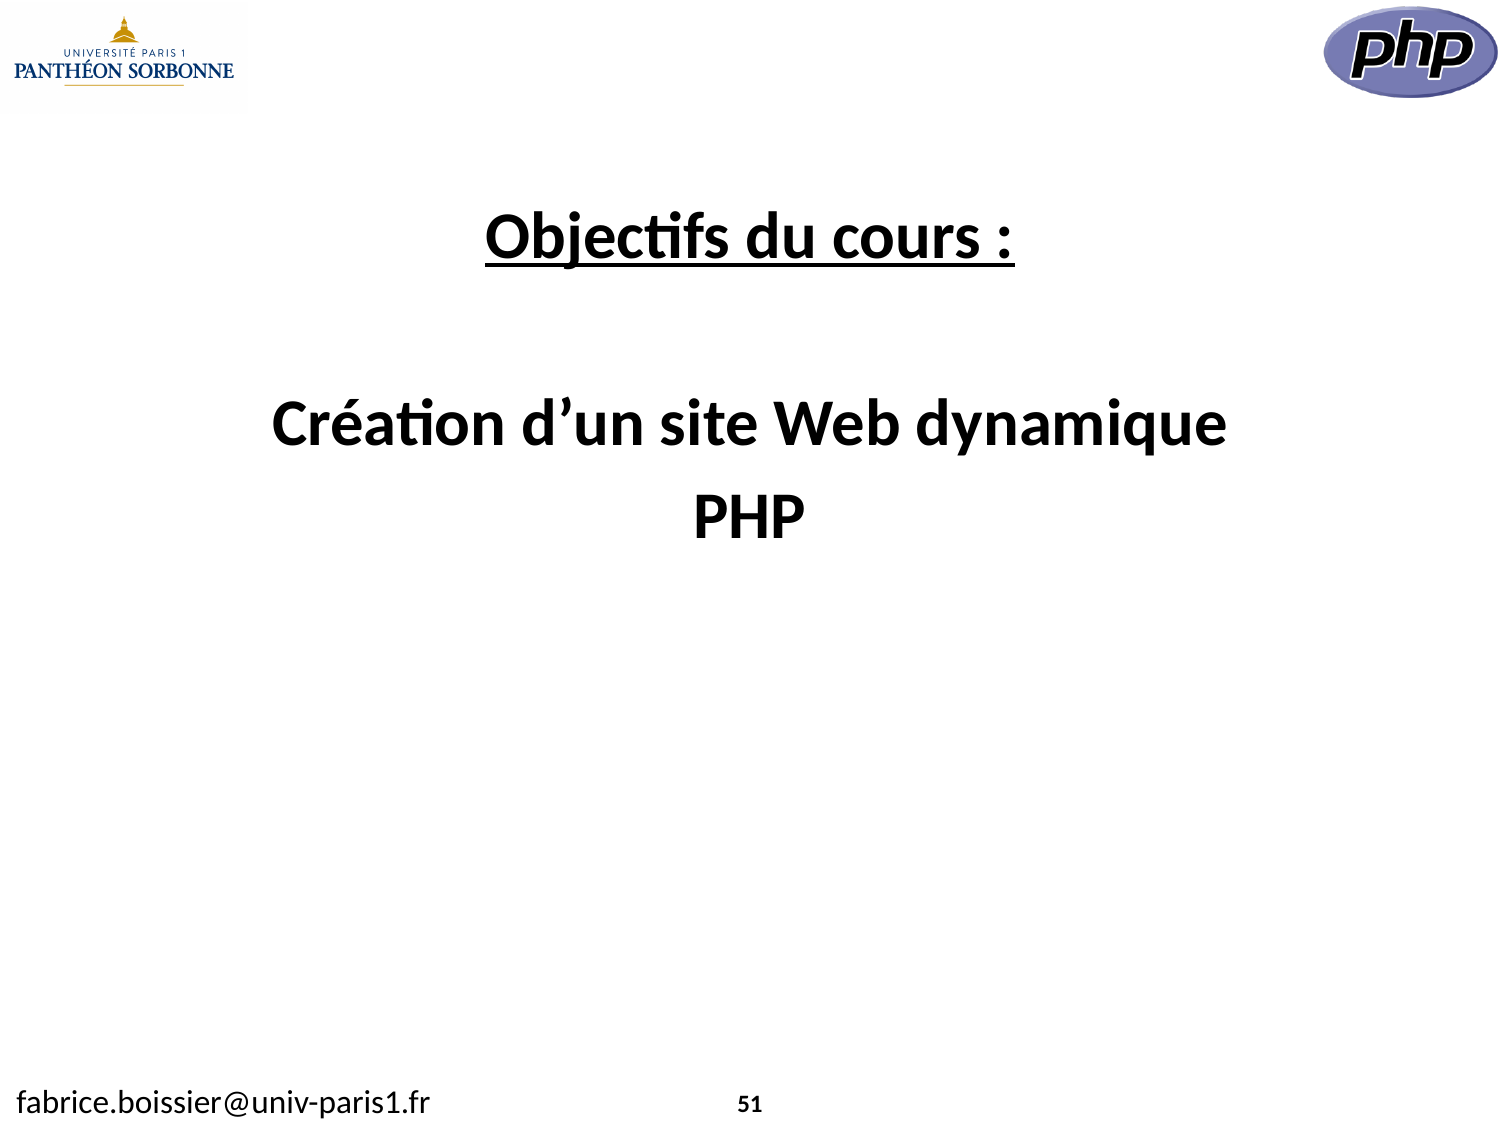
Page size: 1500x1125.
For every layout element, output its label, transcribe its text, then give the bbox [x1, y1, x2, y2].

slide_number 51 [575, 1072, 925, 1125]
picture [1321, 0, 1500, 119]
picture [0, 2, 248, 114]
subtitle Objectifs du cours : Création d’un site Web dynamique PHP [225, 184, 1275, 618]
